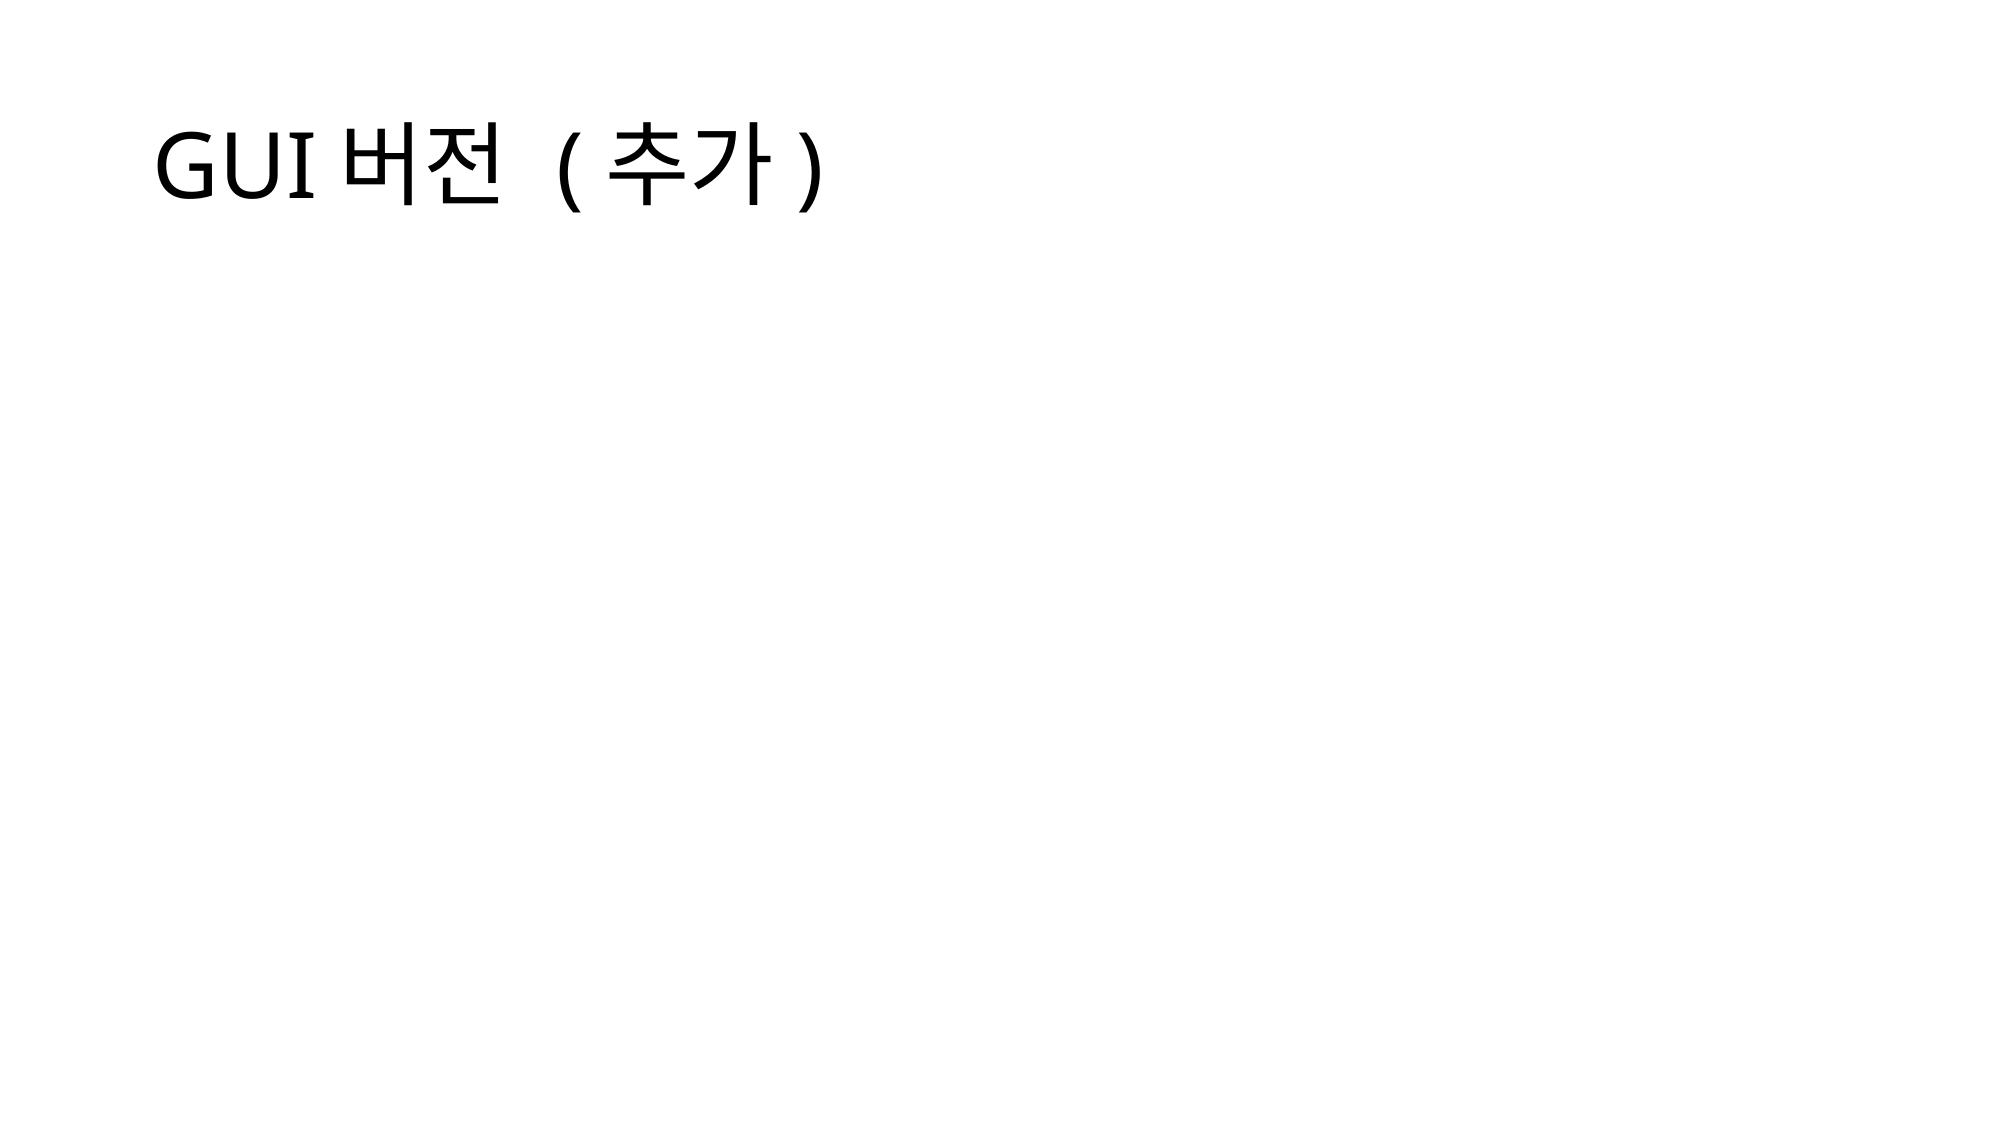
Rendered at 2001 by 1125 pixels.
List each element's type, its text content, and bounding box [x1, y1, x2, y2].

title GUI버전 (추가) [137, 59, 1863, 278]
